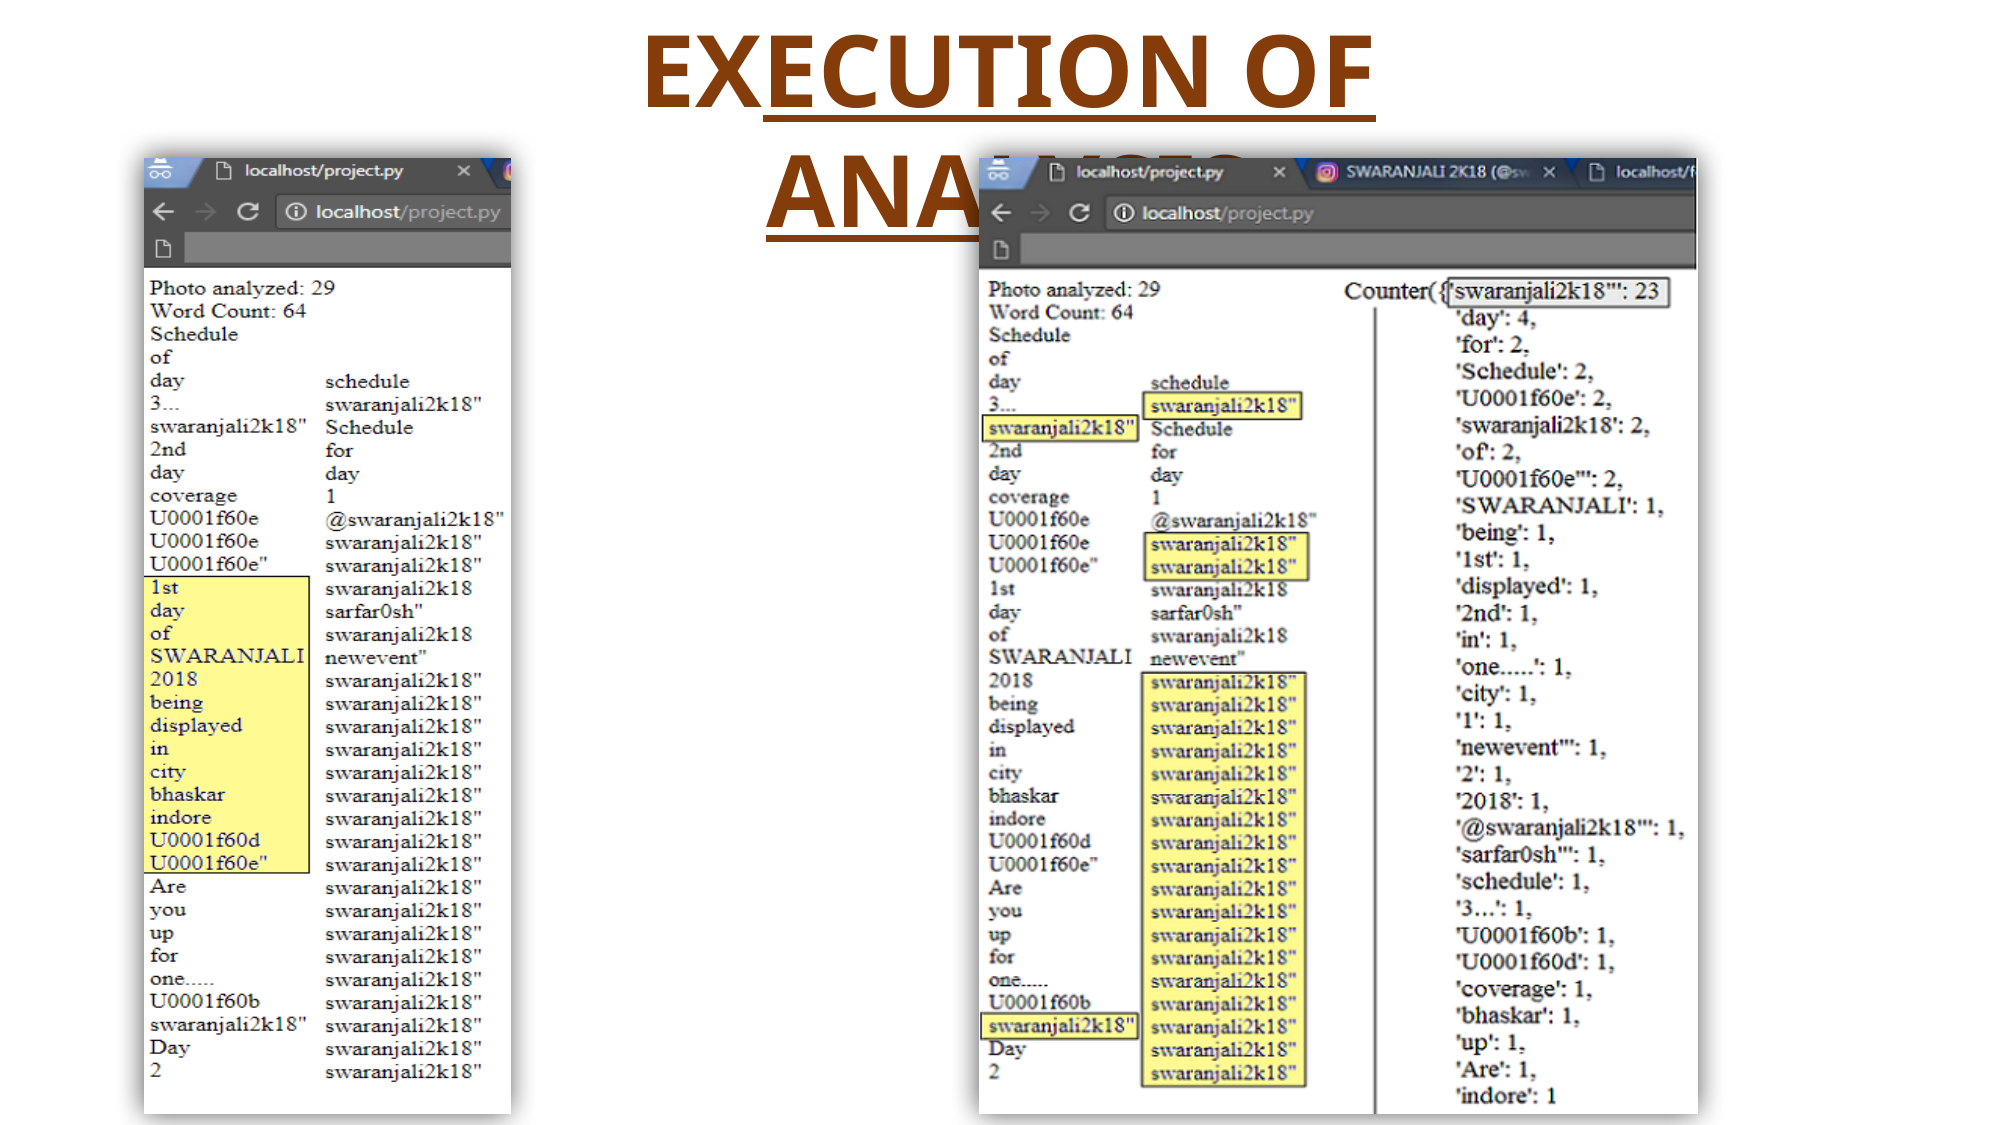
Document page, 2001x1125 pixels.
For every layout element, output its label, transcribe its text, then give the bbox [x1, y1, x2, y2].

picture [144, 158, 511, 1114]
picture [979, 158, 1698, 1114]
text_box EXECUTION OF ANALYSIS [559, 0, 1457, 255]
